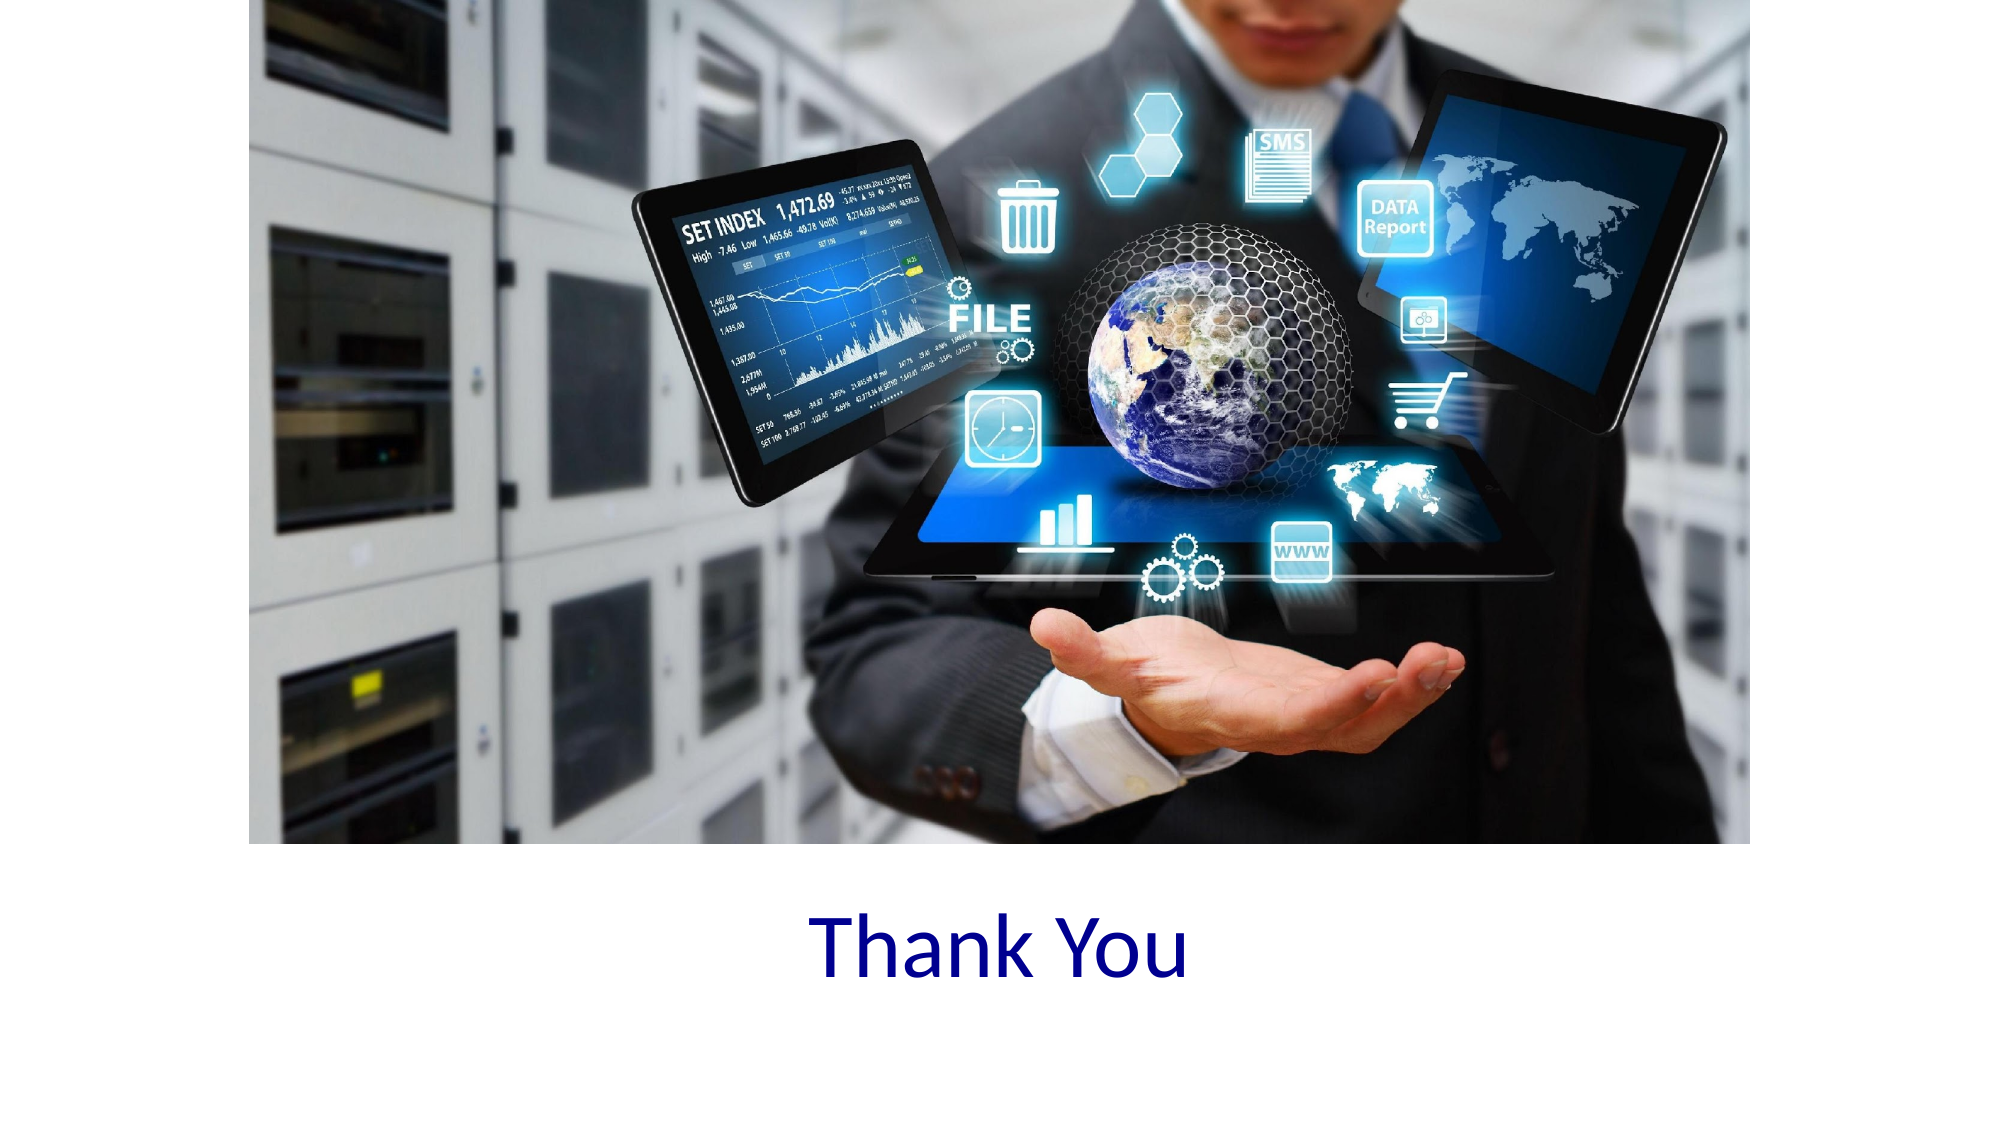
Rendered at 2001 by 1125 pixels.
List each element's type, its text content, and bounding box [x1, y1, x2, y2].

picture [249, 0, 1751, 844]
title Thank You [362, 853, 1638, 1069]
